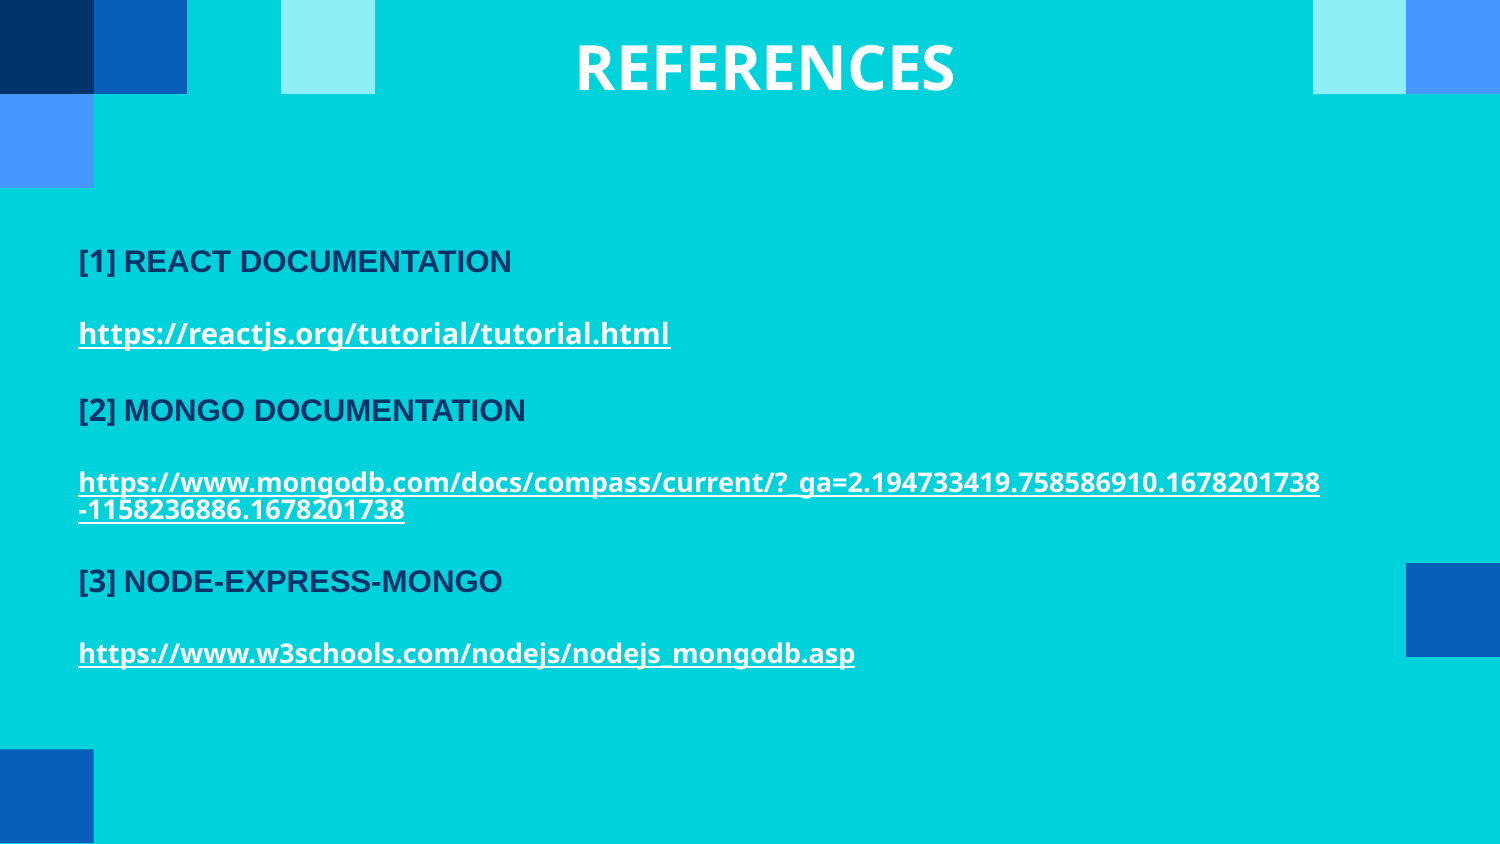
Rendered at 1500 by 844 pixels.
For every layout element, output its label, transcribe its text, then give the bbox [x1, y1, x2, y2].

text_box [1] REACT DOCUMENTATION https://reactjs.org/tutorial/tutorial.html [2] MONGO DOCUMENTATION https://www.mongodb.com/docs/compass/current/?_ga=2.194733419.758586910.1678201738-1158236886.1678201738 [3] NODE-EXPRESS-MONGO https://www.w3schools.com/nodejs/nodejs_mongodb.asp [63, 75, 1338, 662]
title REFERENCES [560, 21, 1145, 75]
